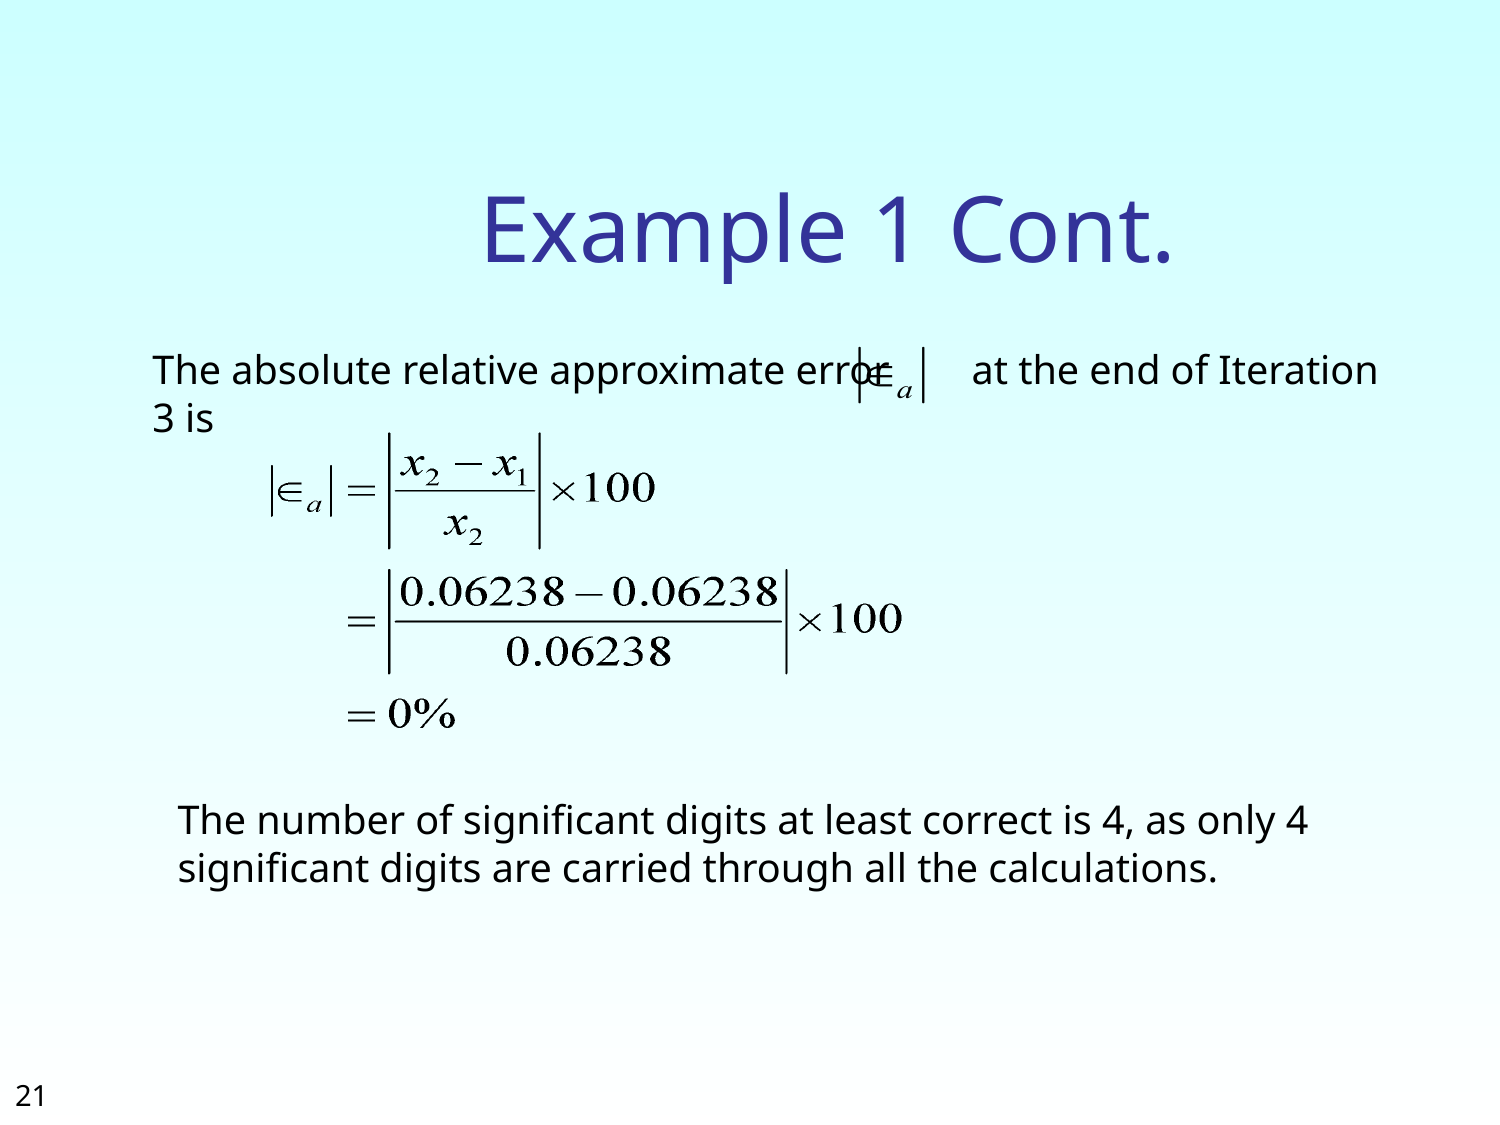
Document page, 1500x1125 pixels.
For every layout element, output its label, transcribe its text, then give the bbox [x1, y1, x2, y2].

text_box ‹#› [0, 1087, 313, 1125]
text_box The absolute relative approximate error at the end of Iteration 3 is [137, 337, 852, 448]
picture [849, 337, 938, 413]
title Example 1 Cont. [188, 101, 1468, 289]
text_box The absolute relative approximate error at the end of Iteration 3 is [907, 337, 1413, 448]
text_box The number of significant digits at least correct is 4, as only 4 significant digits are carried through all the calculations. [162, 787, 1375, 898]
picture [262, 424, 912, 738]
